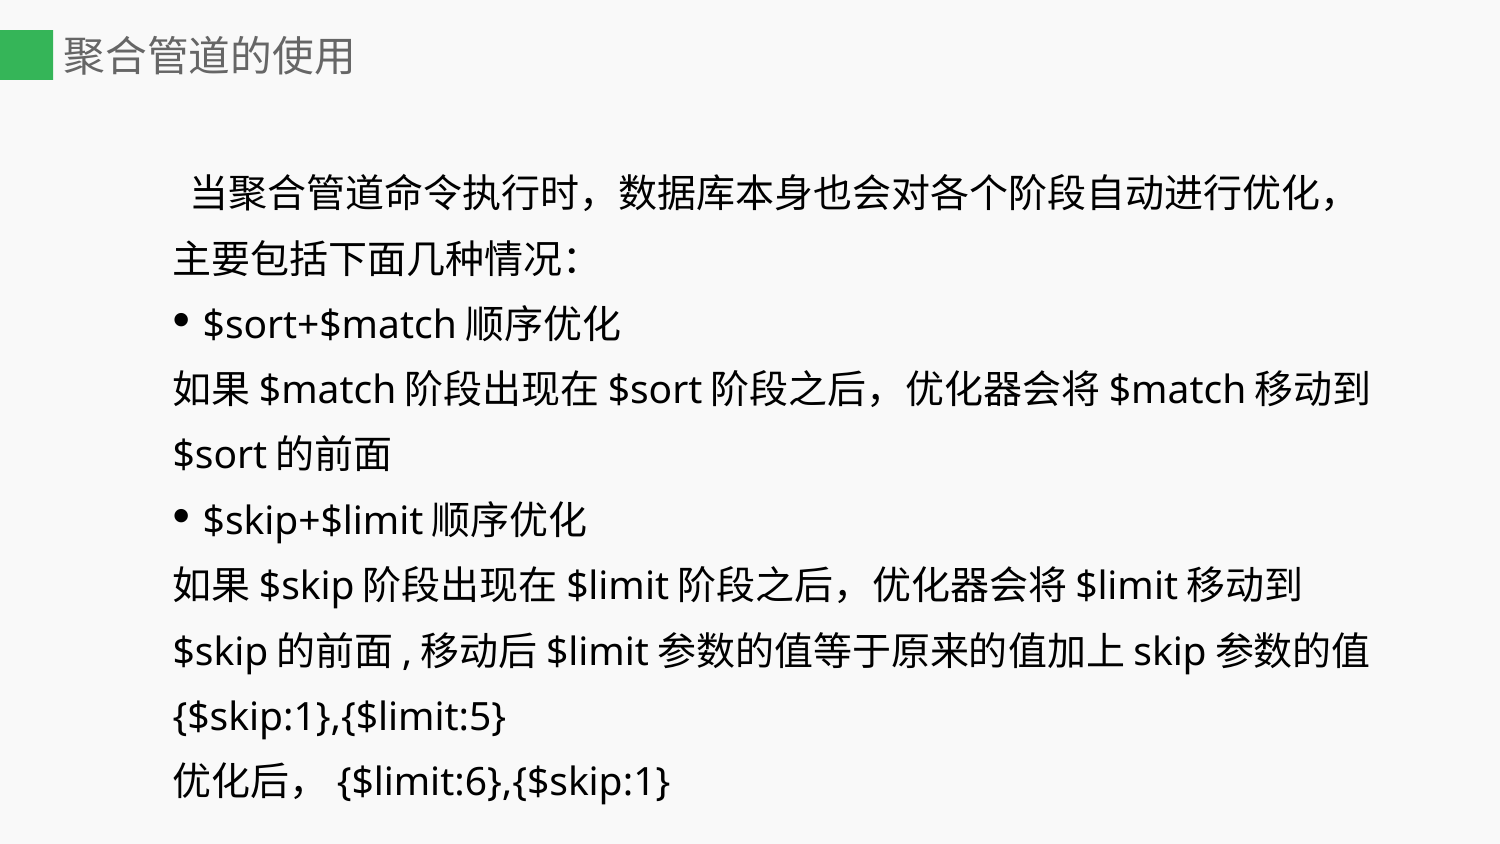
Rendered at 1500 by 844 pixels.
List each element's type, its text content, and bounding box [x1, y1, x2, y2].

subtitle 当聚合管道命令执行时，数据库本身也会对各个阶段自动进行优化，主要包括下面几种情况： $sort+$match顺序优化 如果$match阶段出现在$sort阶段之后，优化器会将$match移动到$sort的前面 $skip+$limit顺序优化 如果$skip阶段出现在$limit阶段之后，优化器会将$limit移动到$skip的前面,移动后$limit参数的值等于原来的值加上skip参数的值 {$skip:1},{$limit:5} 优化后，{$limit:6},{$skip:1} [160, 149, 1377, 824]
picture [0, 30, 54, 80]
title 聚合管道的使用 [63, 25, 1480, 85]
